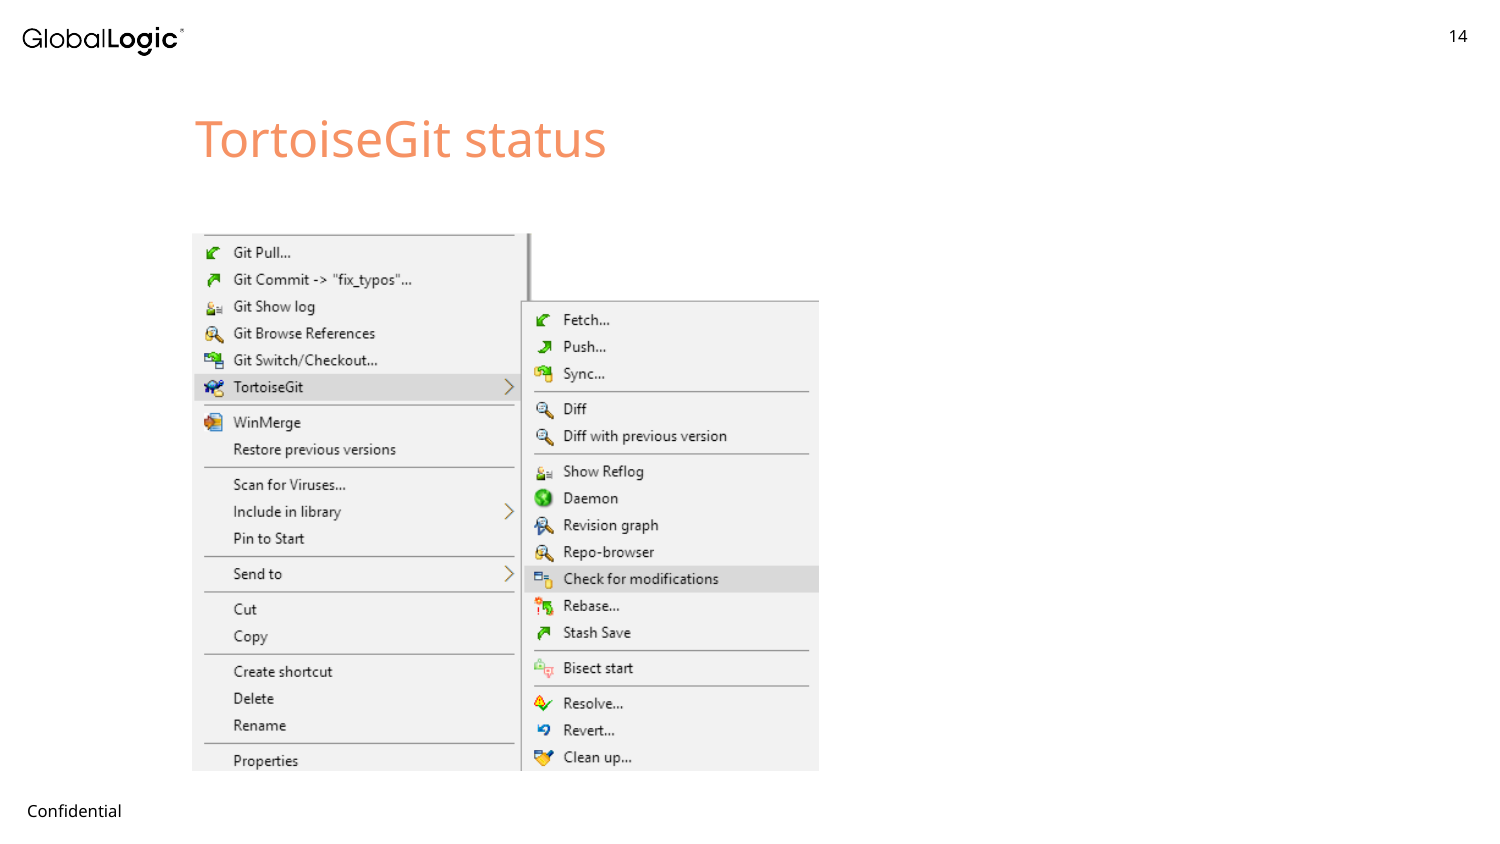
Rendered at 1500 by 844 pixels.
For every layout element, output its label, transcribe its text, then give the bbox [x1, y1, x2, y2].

picture [0, 6, 207, 73]
list TortoiseGit status [180, 92, 1412, 177]
picture [192, 225, 819, 772]
